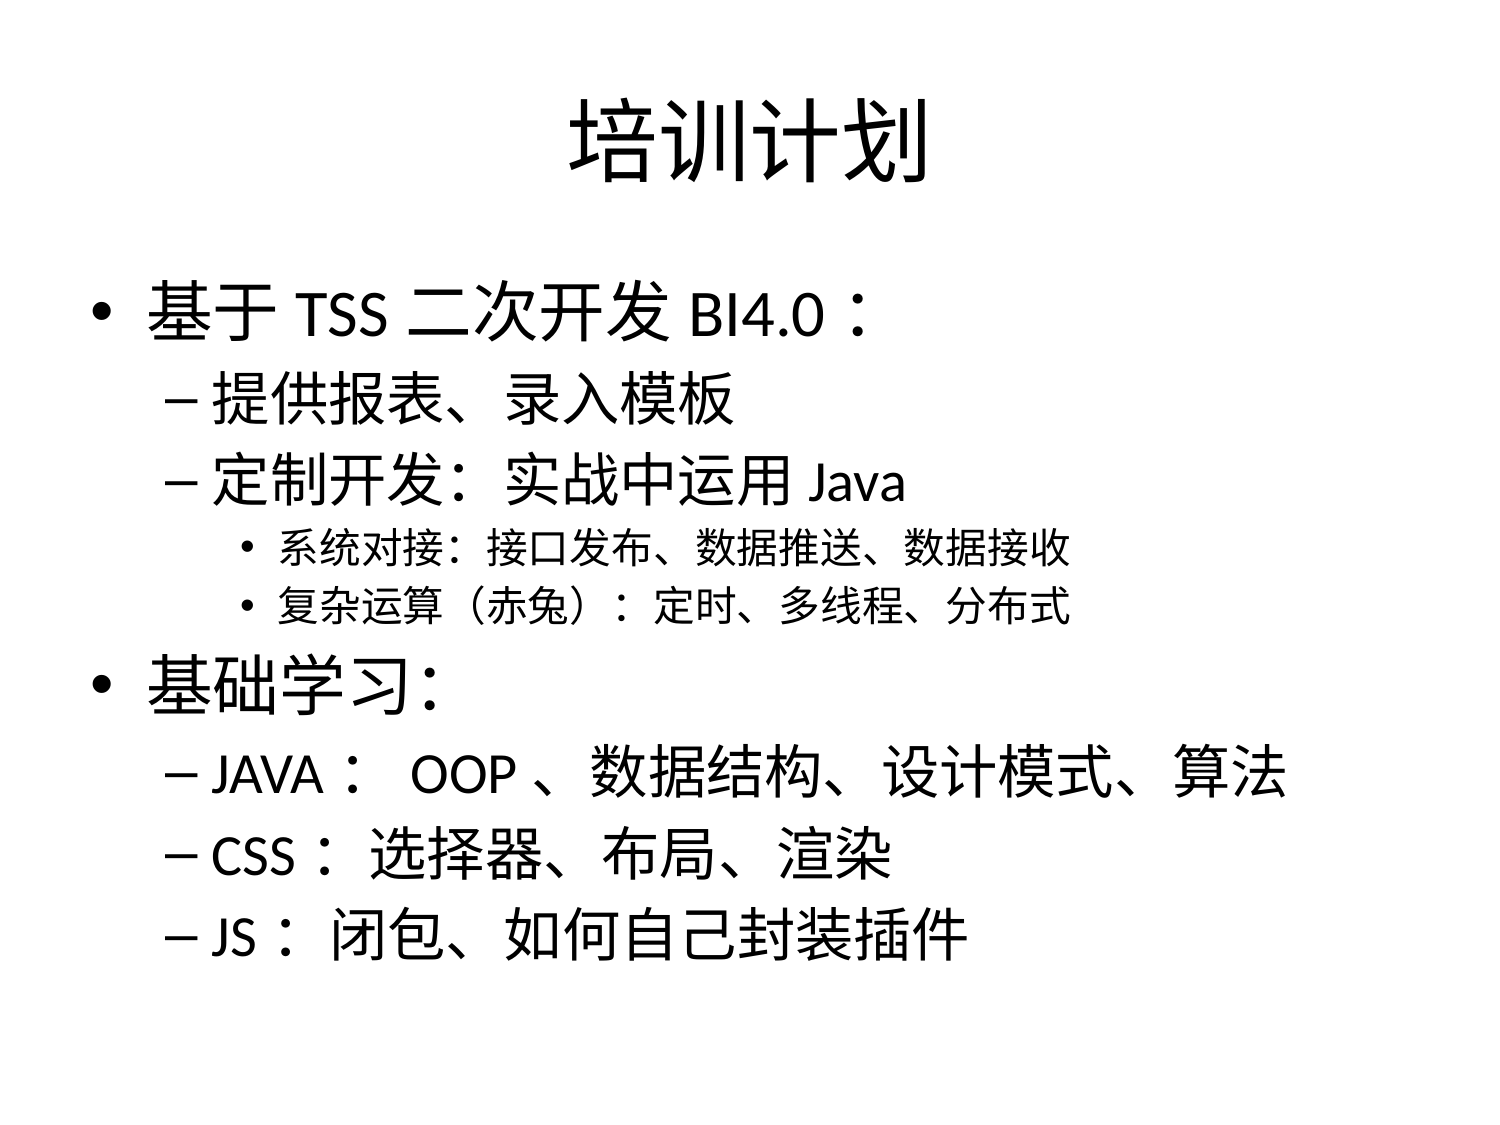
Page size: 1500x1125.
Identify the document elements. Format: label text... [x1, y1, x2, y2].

list 基于TSS二次开发BI4.0： 提供报表、录入模板 定制开发：实战中运用Java 系统对接：接口发布、数据推送、数据接收 复杂运算（赤兔）：定时、多线程、分布式 基础学习： JAVA：OOP、数据结构、设计模式、算法 CSS：选择器、布局、渲染 JS：闭包、如何自己封装插件 [75, 262, 1425, 1005]
title 培训计划 [75, 45, 1425, 233]
